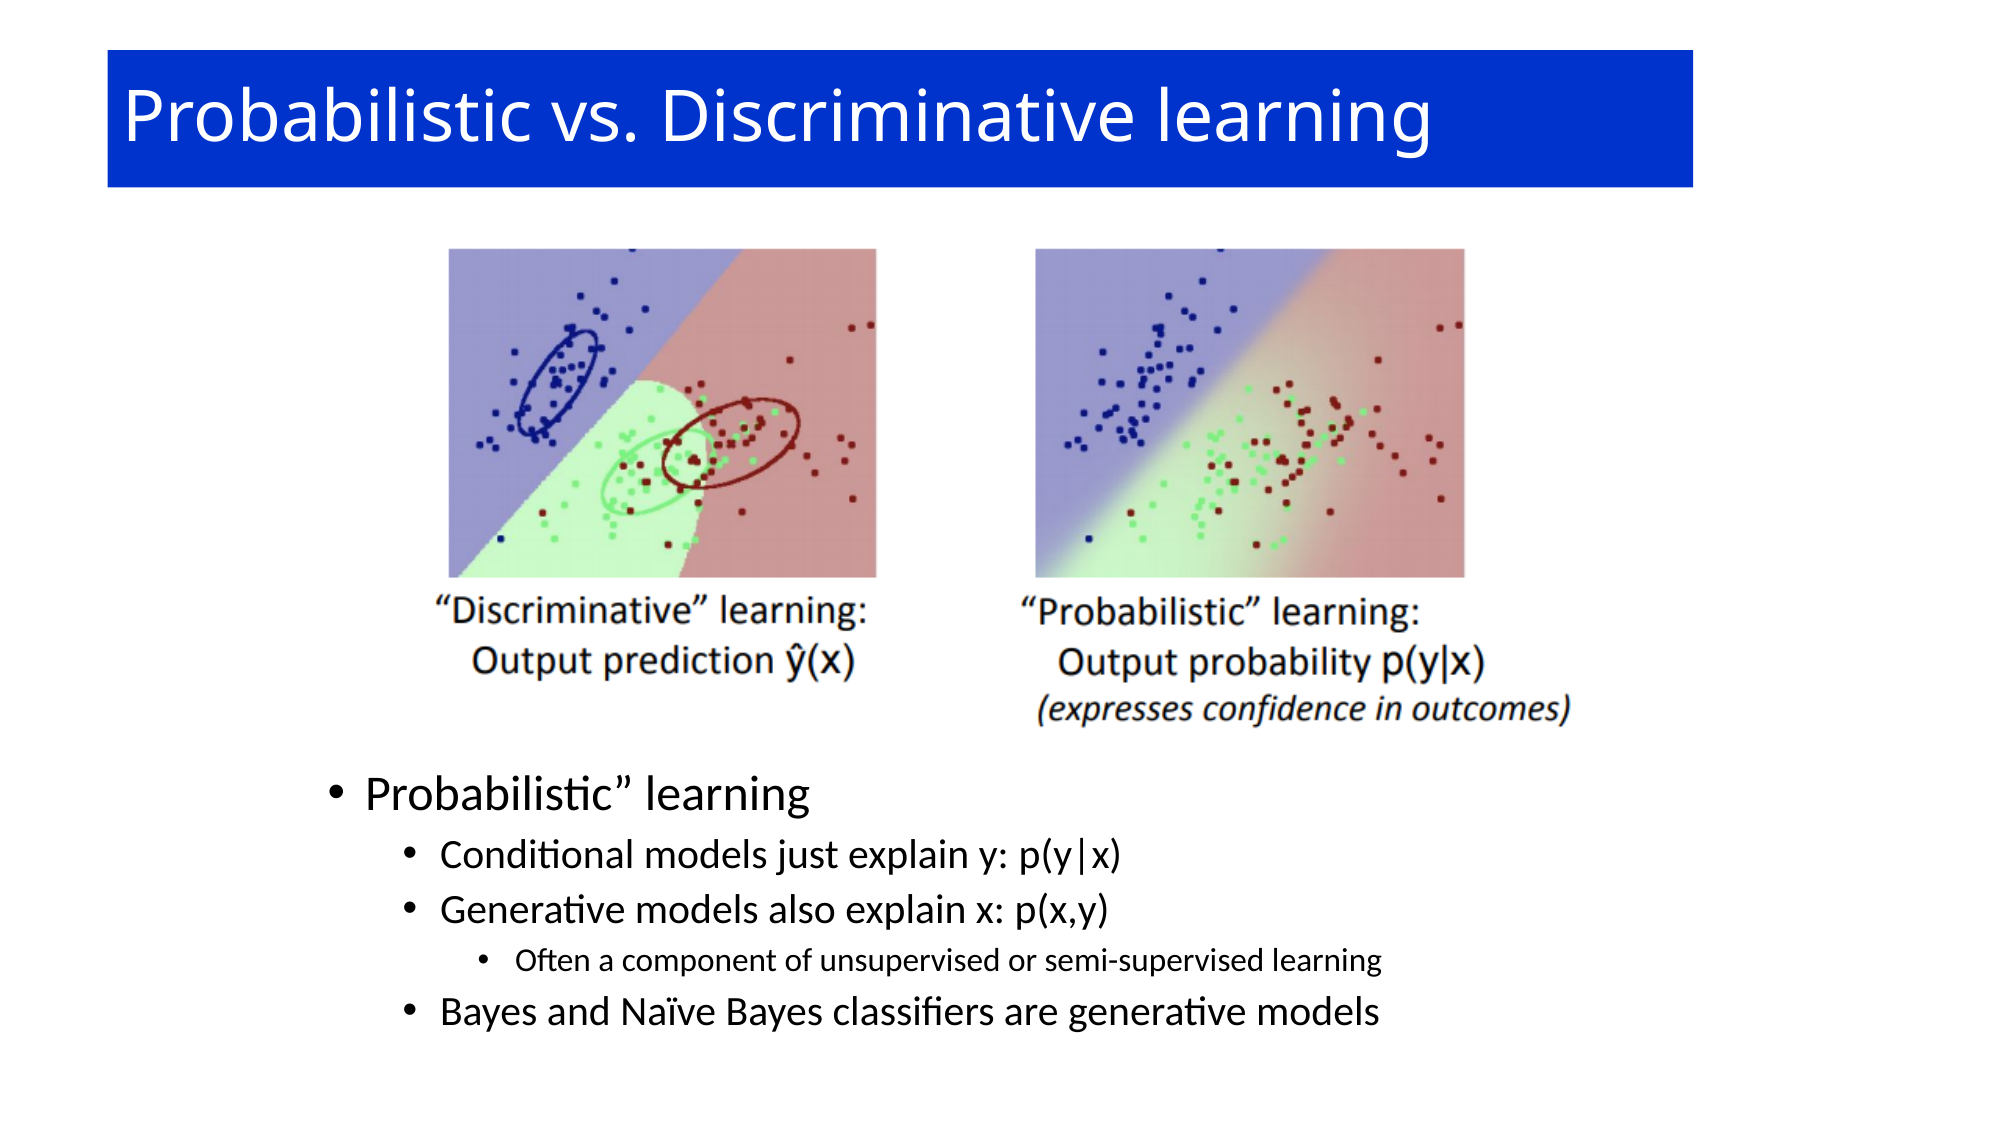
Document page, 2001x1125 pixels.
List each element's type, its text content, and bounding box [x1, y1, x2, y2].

picture [349, 221, 1588, 736]
title Probabilistic vs. Discriminative learning [107, 50, 1694, 188]
list Probabilistic” learning Conditional models just explain y: p(y|x) Generative models also explain x: p(x,y) Often a component of unsupervised or semi-supervised learning Bayes and Naïve Bayes classifiers are generative models [312, 760, 1725, 1097]
